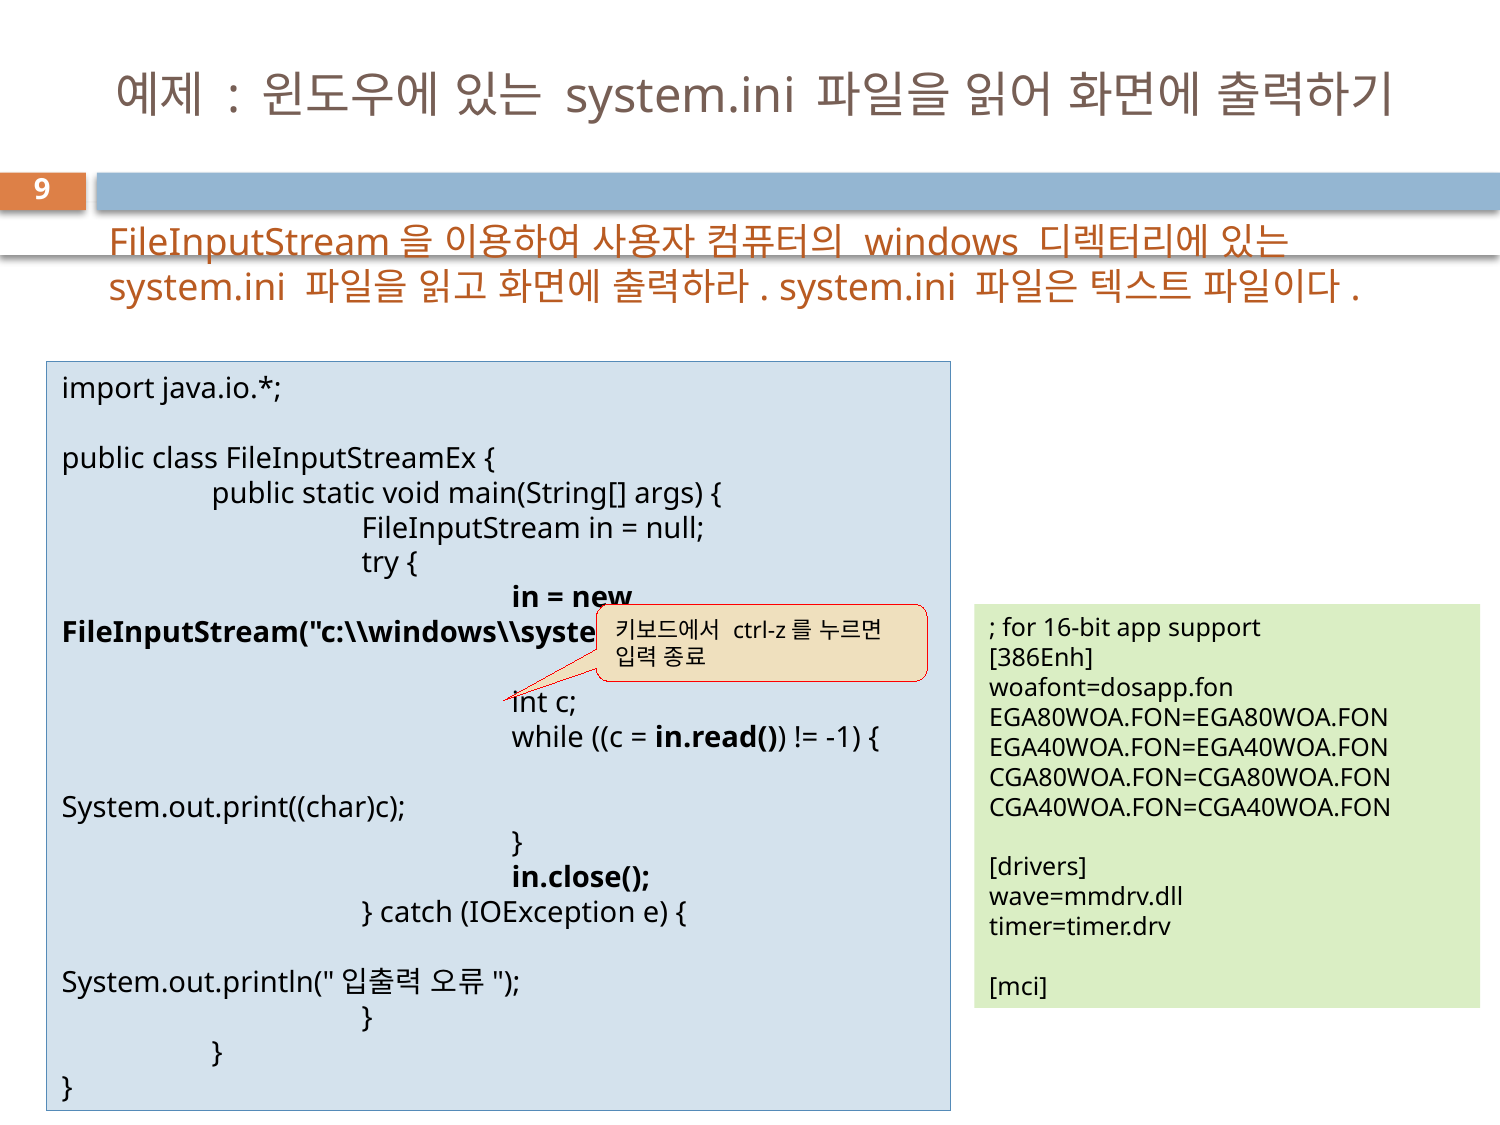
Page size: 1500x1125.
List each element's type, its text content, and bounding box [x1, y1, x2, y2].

text_box FileInputStream을 이용하여 사용자 컴퓨터의 windows 디렉터리에 있는 system.ini 파일을 읽고 화면에 출력하라. system.ini 파일은 텍스트 파일이다. [93, 210, 1407, 316]
slide_number 9 [0, 170, 87, 211]
text_box import java.io.*; public class FileInputStreamEx { public static void main(String[] args) { FileInputStream in = null; try { in = new FileInputStream("c:\\windows\\system.ini"); int c; while ((c = in.read()) != -1) { System.out.print((char)c); } in.close(); } catch (IOException e) { System.out.println("입출력 오류"); } } } [46, 361, 951, 1111]
title 예제 : 윈도우에 있는 system.ini 파일을 읽어 화면에 출력하기 [100, 37, 1438, 149]
text_box 키보드에서 ctrl-z를 누르면 입력 종료 [503, 604, 928, 701]
text_box ; for 16-bit app support [386Enh] woafont=dosapp.fon EGA80WOA.FON=EGA80WOA.FON EGA40WOA.FON=EGA40WOA.FON CGA80WOA.FON=CGA80WOA.FON CGA40WOA.FON=CGA40WOA.FON [drivers] wave=mmdrv.dll timer=timer.drv [mci] [974, 604, 1481, 1008]
